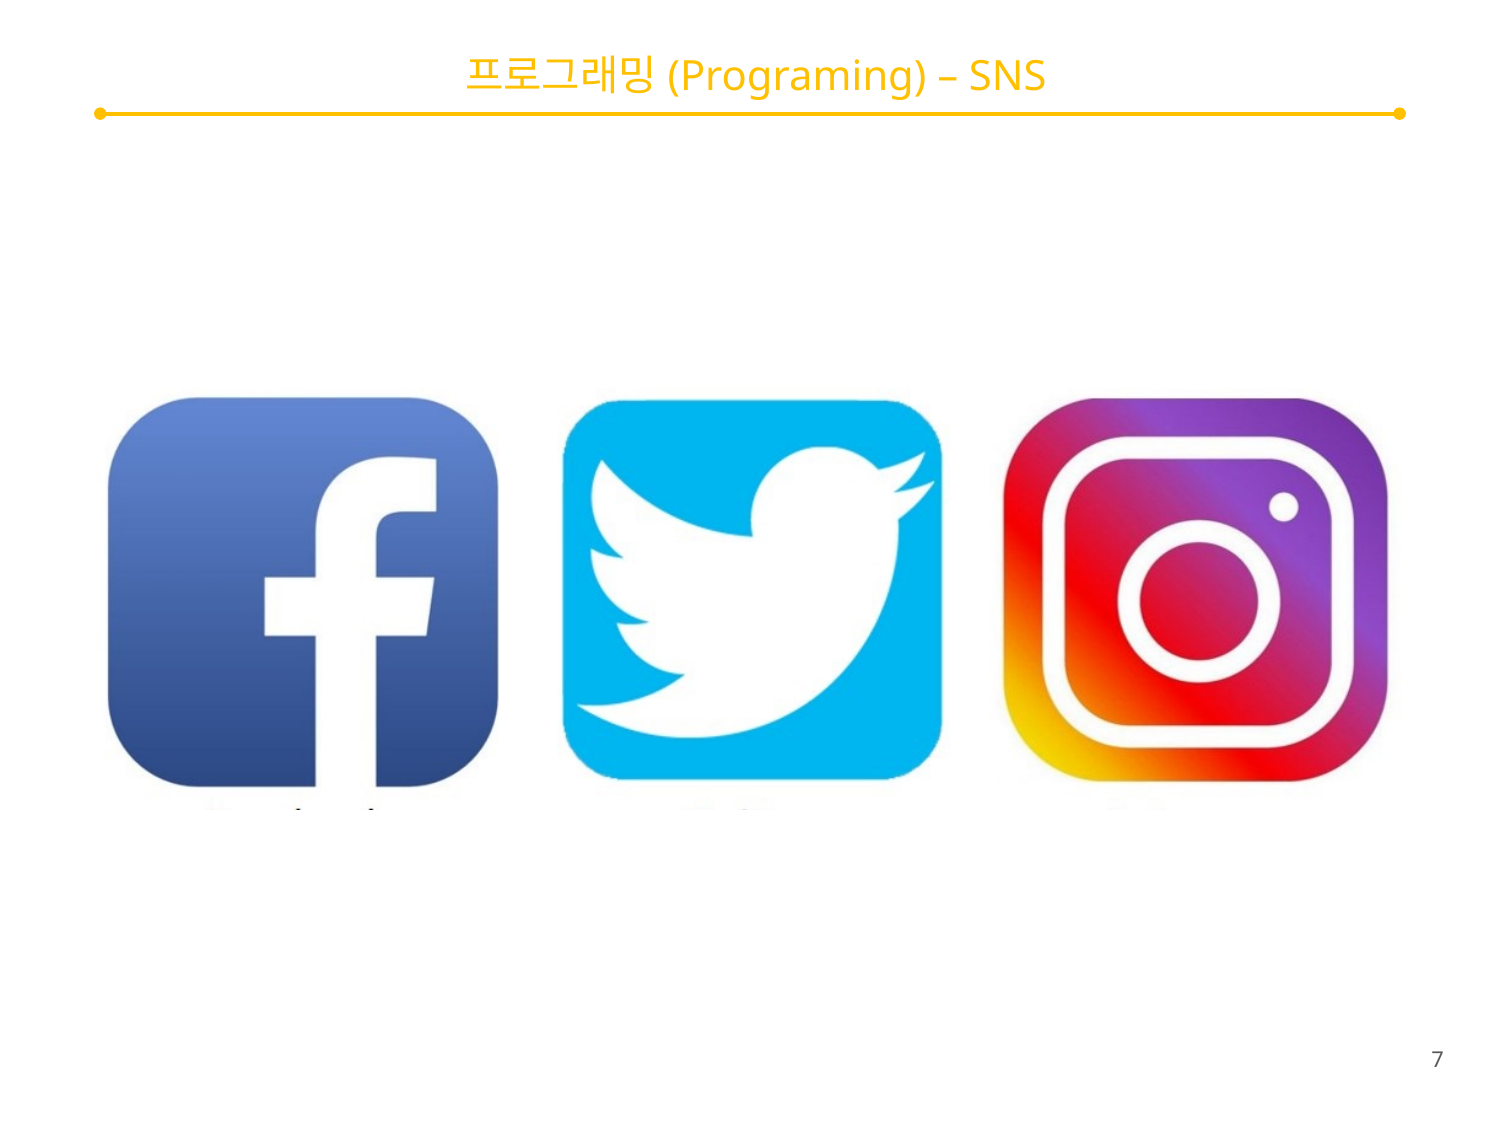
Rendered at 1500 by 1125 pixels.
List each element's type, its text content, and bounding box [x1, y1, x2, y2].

title 프로그래밍(Programing) – SNS [123, 45, 1388, 102]
picture [85, 387, 1402, 810]
